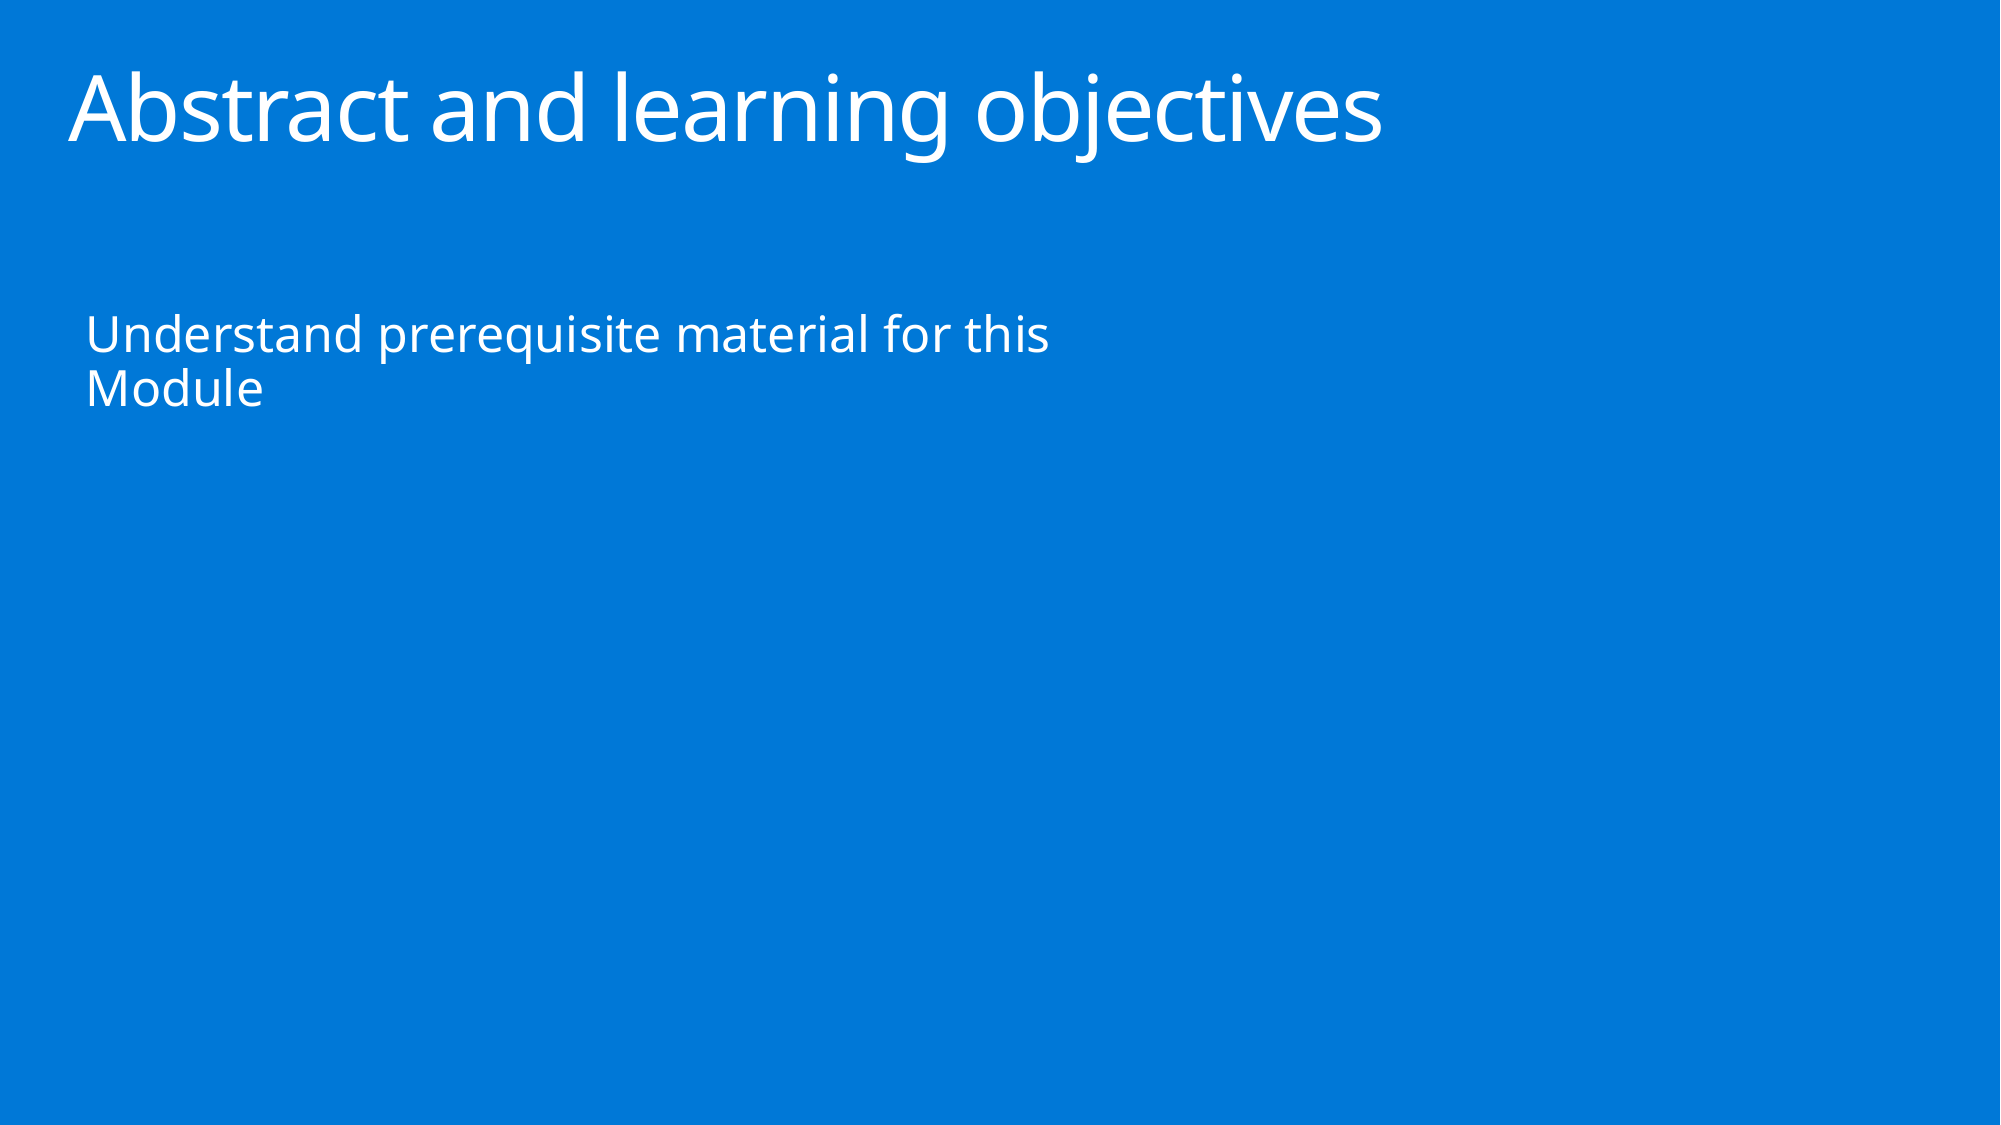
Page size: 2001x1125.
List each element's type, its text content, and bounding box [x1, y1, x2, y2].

title Abstract and learning objectives [44, 47, 1957, 196]
text_box Understand prerequisite material for this Module [55, 285, 1245, 442]
